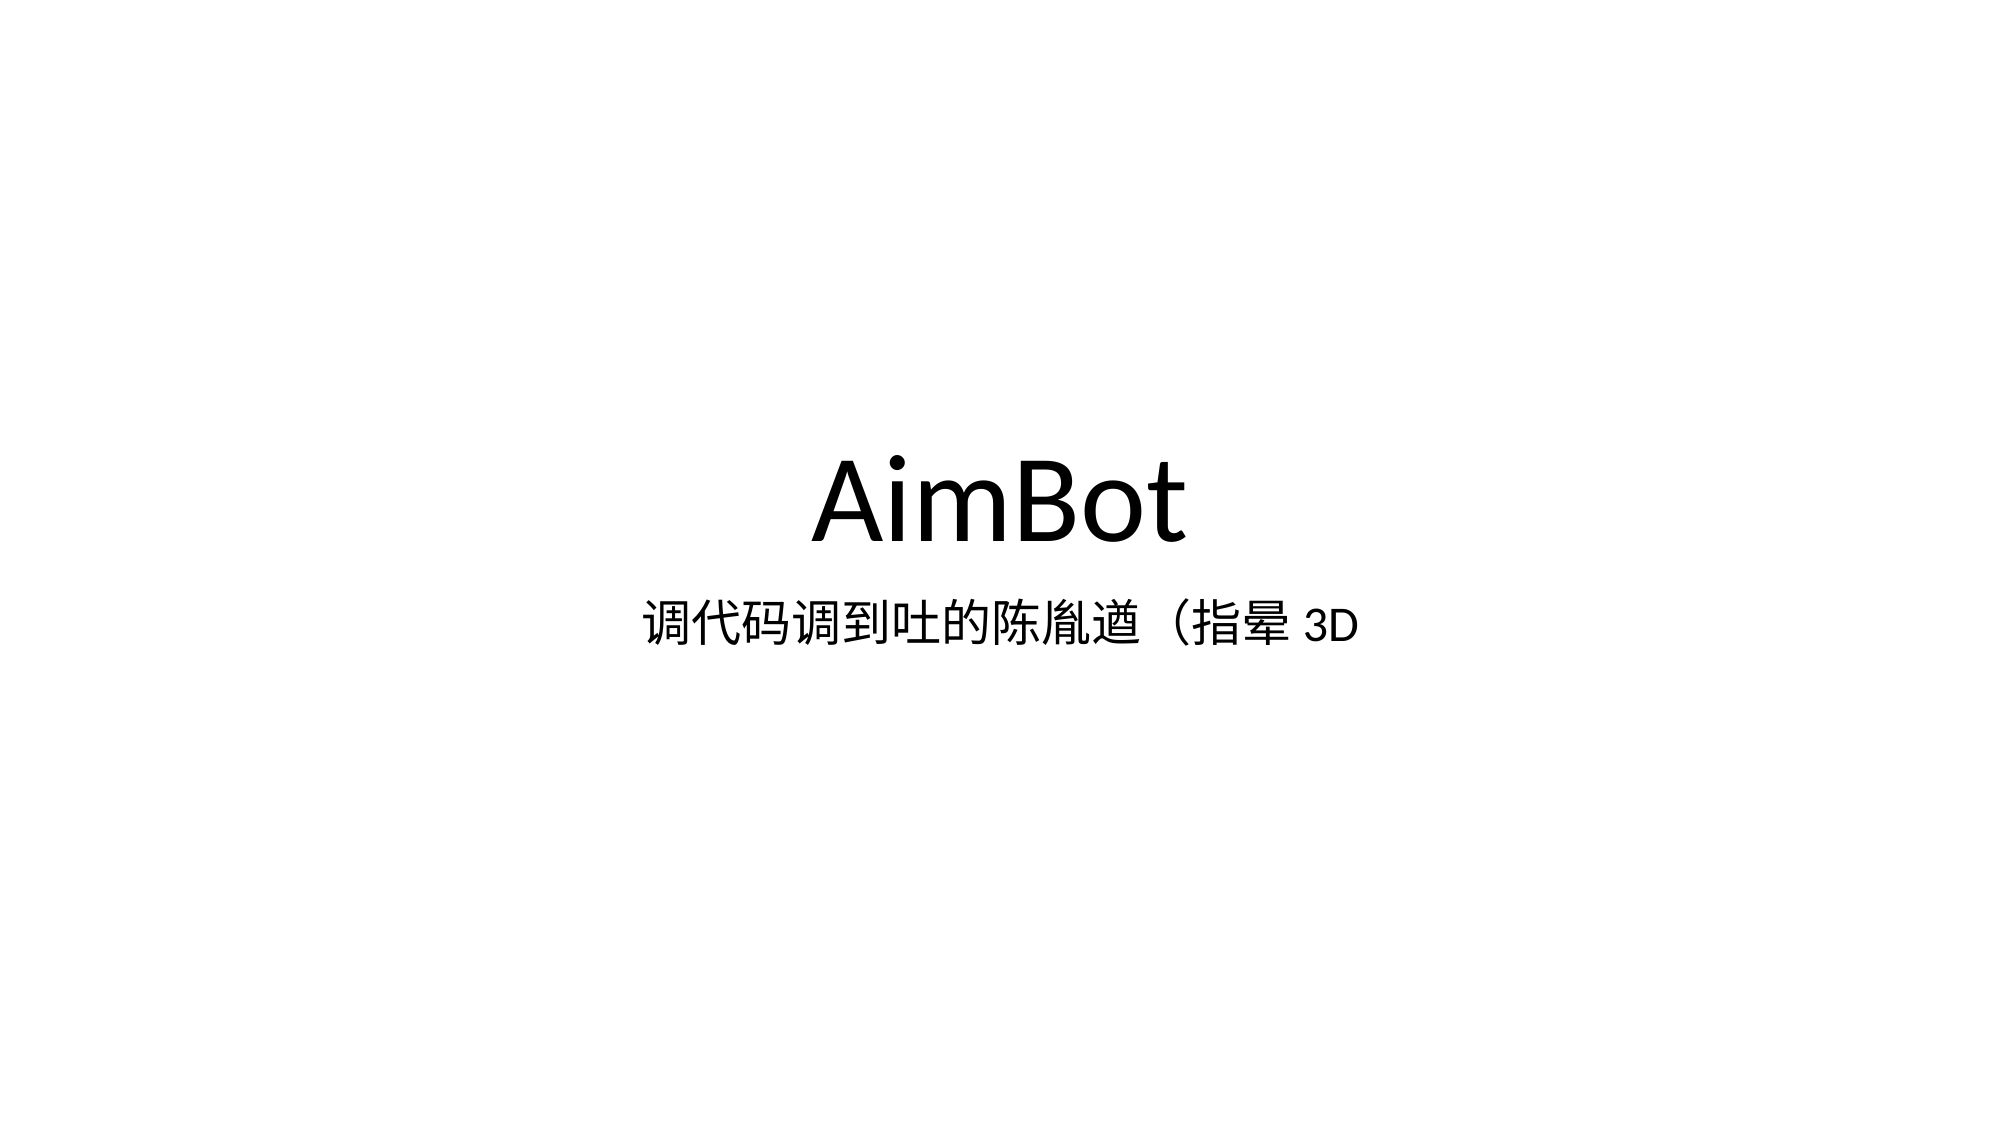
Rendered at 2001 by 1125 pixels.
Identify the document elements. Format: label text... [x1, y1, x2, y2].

title AimBot [249, 184, 1750, 576]
subtitle 调代码调到吐的陈胤遒（指晕3D [249, 590, 1750, 863]
